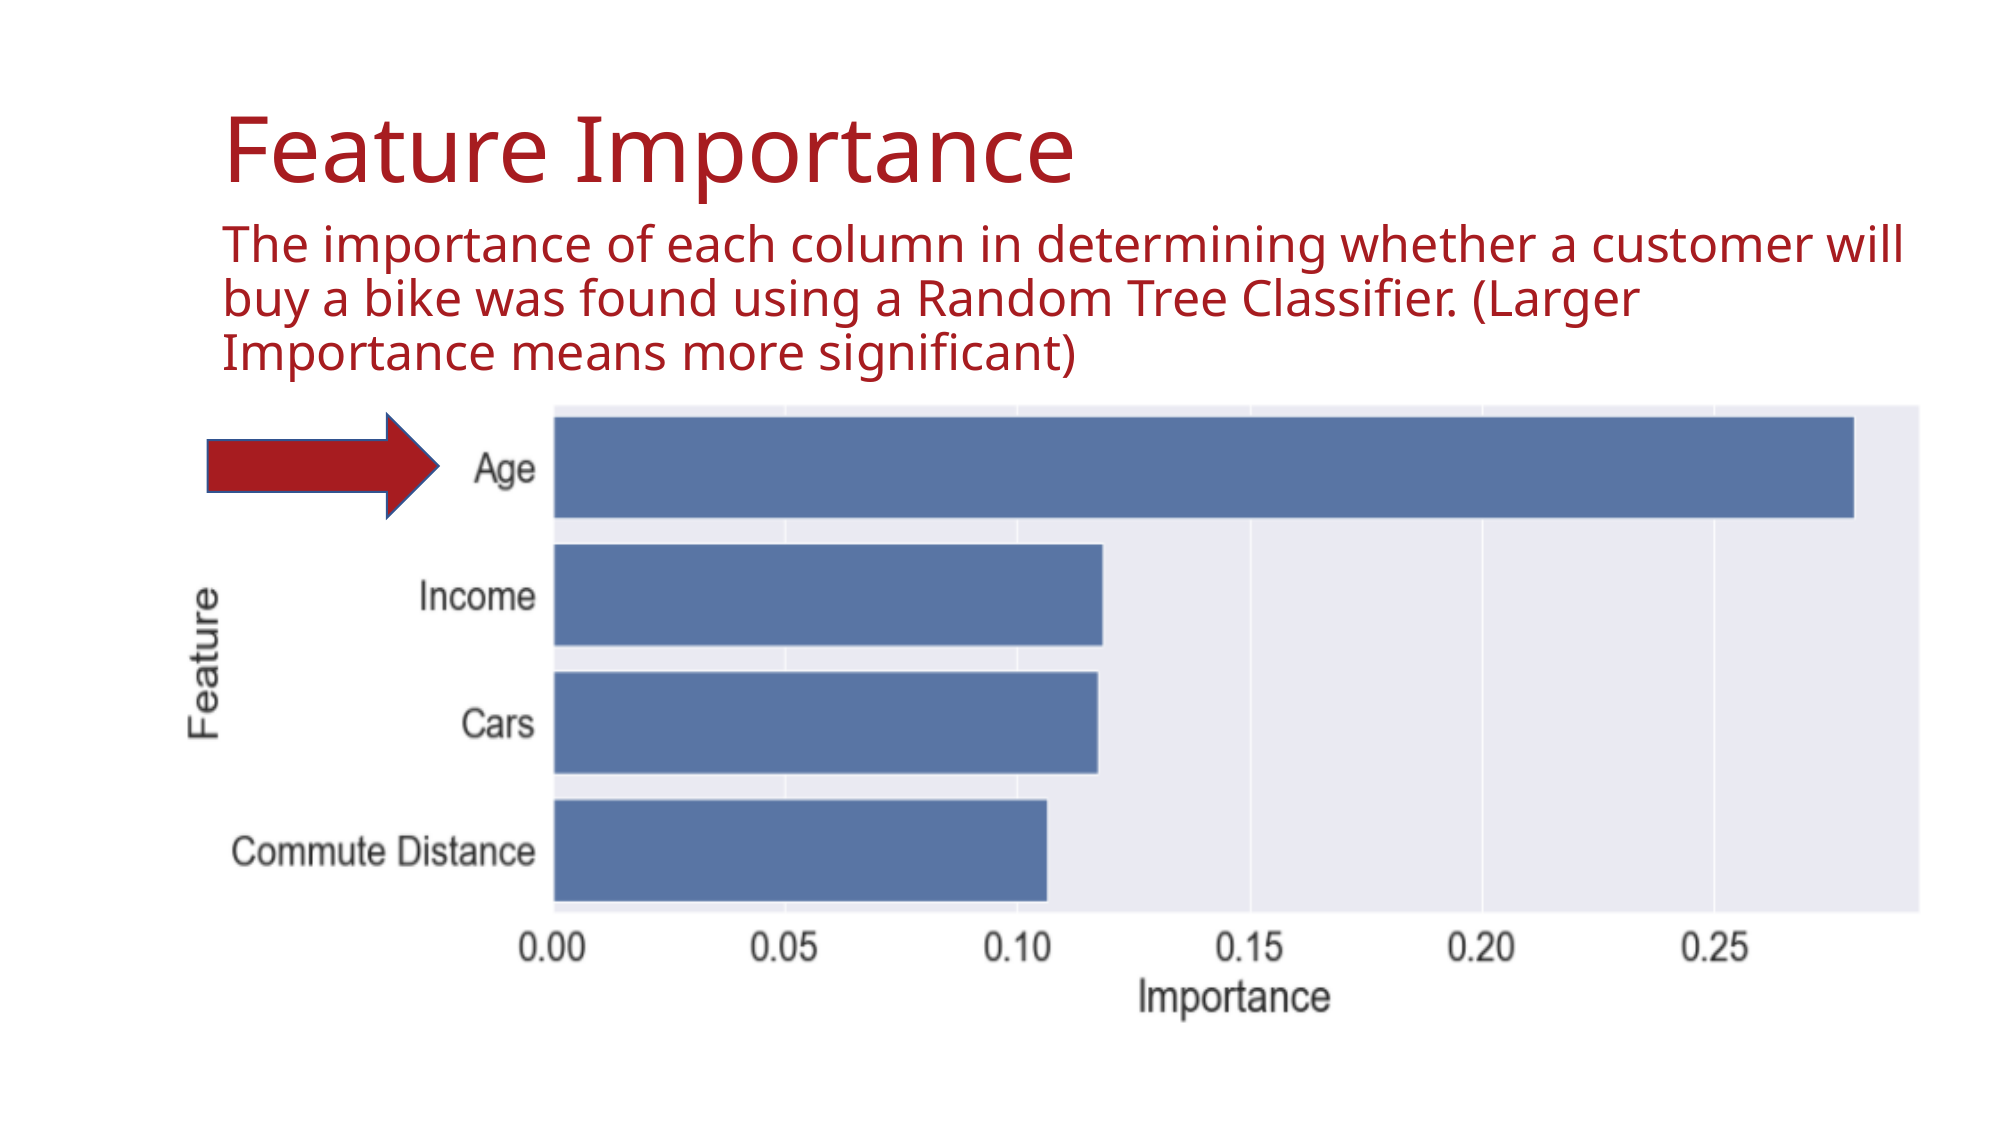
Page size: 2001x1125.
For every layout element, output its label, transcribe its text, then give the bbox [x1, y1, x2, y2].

picture [140, 387, 1933, 1029]
text_box Feature Importance [207, 96, 1933, 197]
text_box The importance of each column in determining whether a customer will buy a bike was found using a Random Tree Classifier. (Larger Importance means more significant) [207, 212, 1933, 372]
